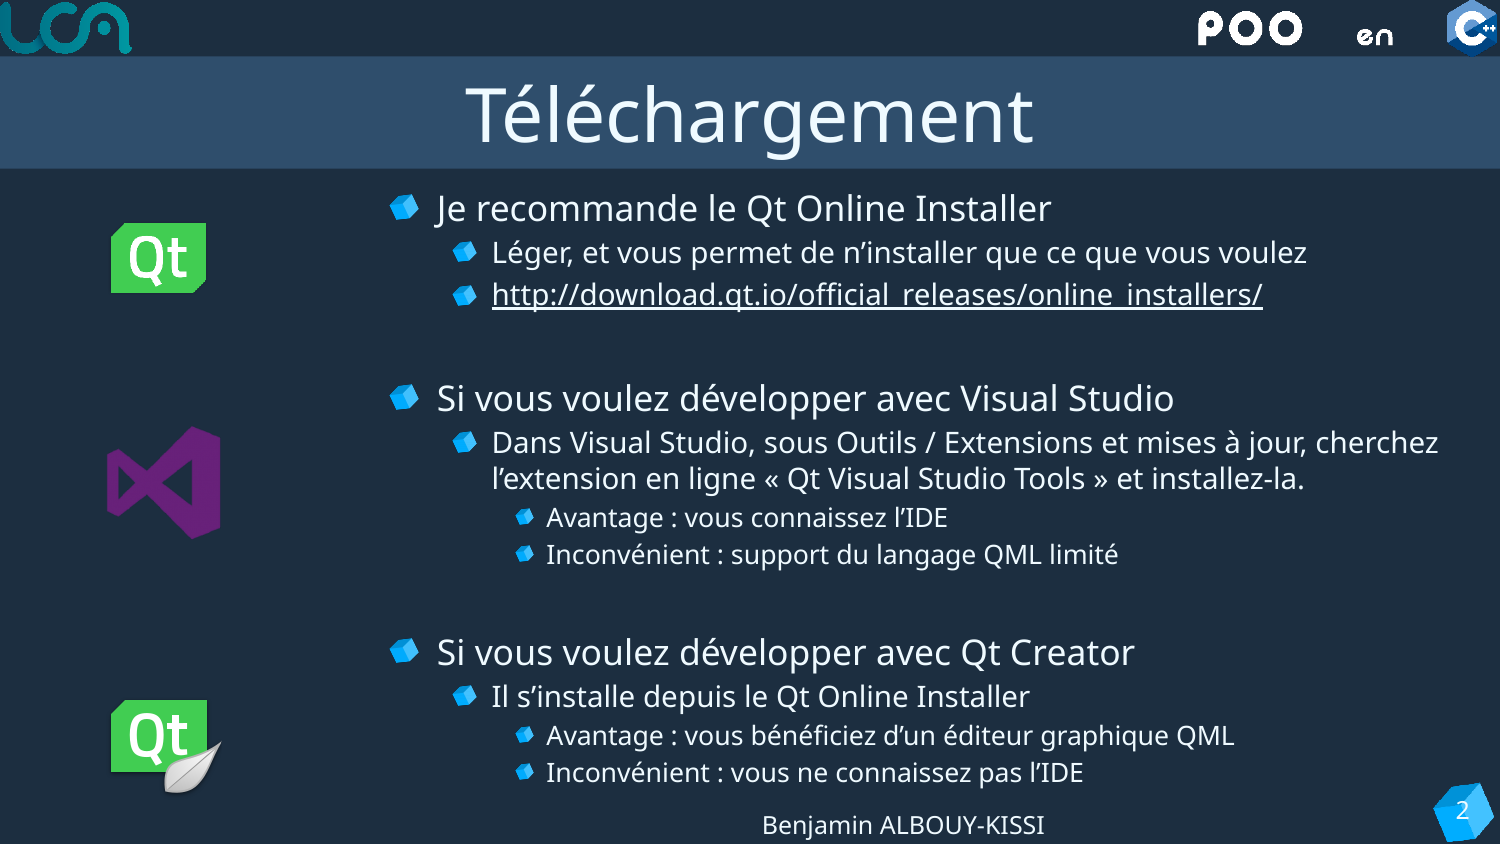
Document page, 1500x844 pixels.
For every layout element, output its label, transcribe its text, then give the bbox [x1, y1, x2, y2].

picture [525, 508, 534, 525]
footer Benjamin ALBOUY-KISSI [374, 806, 1433, 844]
picture [389, 194, 400, 203]
picture [452, 685, 459, 692]
picture [452, 431, 460, 438]
picture [465, 241, 477, 262]
picture [94, 672, 222, 800]
picture [465, 431, 477, 453]
picture [1465, 835, 1494, 842]
picture [389, 399, 395, 410]
picture [110, 223, 206, 294]
picture [1194, 0, 1500, 57]
title Téléchargement [24, 56, 1475, 169]
picture [65, 421, 251, 544]
picture [389, 652, 395, 663]
list Je recommande le Qt Online Installer Léger, et vous permet de n’installer que ce que vous voulez http://download.qt.io/official_releases/online_installers/ Si vous voulez développer avec Visual Studio Dans Visual Studio, sous Outils / Extensions et mises à jour, cherchez l’extension en ligne « Qt Visual Studio Tools » et installez-la. Avantage : vous connaissez l’IDE Inconvénient : support du langage QML limité Si vous voulez développer avec Qt Creator Il s’installe depuis le Qt Online Installer Avantage : vous bénéficiez d’un éditeur graphique QML Inconvénient : vous ne connaissez pas l’IDE [374, 178, 1475, 806]
picture [404, 194, 419, 220]
picture [389, 638, 400, 647]
picture [525, 545, 534, 562]
picture [465, 285, 477, 306]
picture [404, 638, 419, 663]
picture [525, 763, 534, 780]
picture [1476, 782, 1494, 789]
picture [452, 285, 459, 292]
picture [404, 384, 419, 410]
picture [1433, 835, 1445, 842]
picture [0, 2, 132, 54]
picture [389, 209, 395, 220]
picture [389, 384, 400, 393]
picture [525, 726, 534, 743]
picture [452, 241, 459, 248]
slide_number 2 [1432, 789, 1494, 835]
picture [465, 685, 477, 706]
